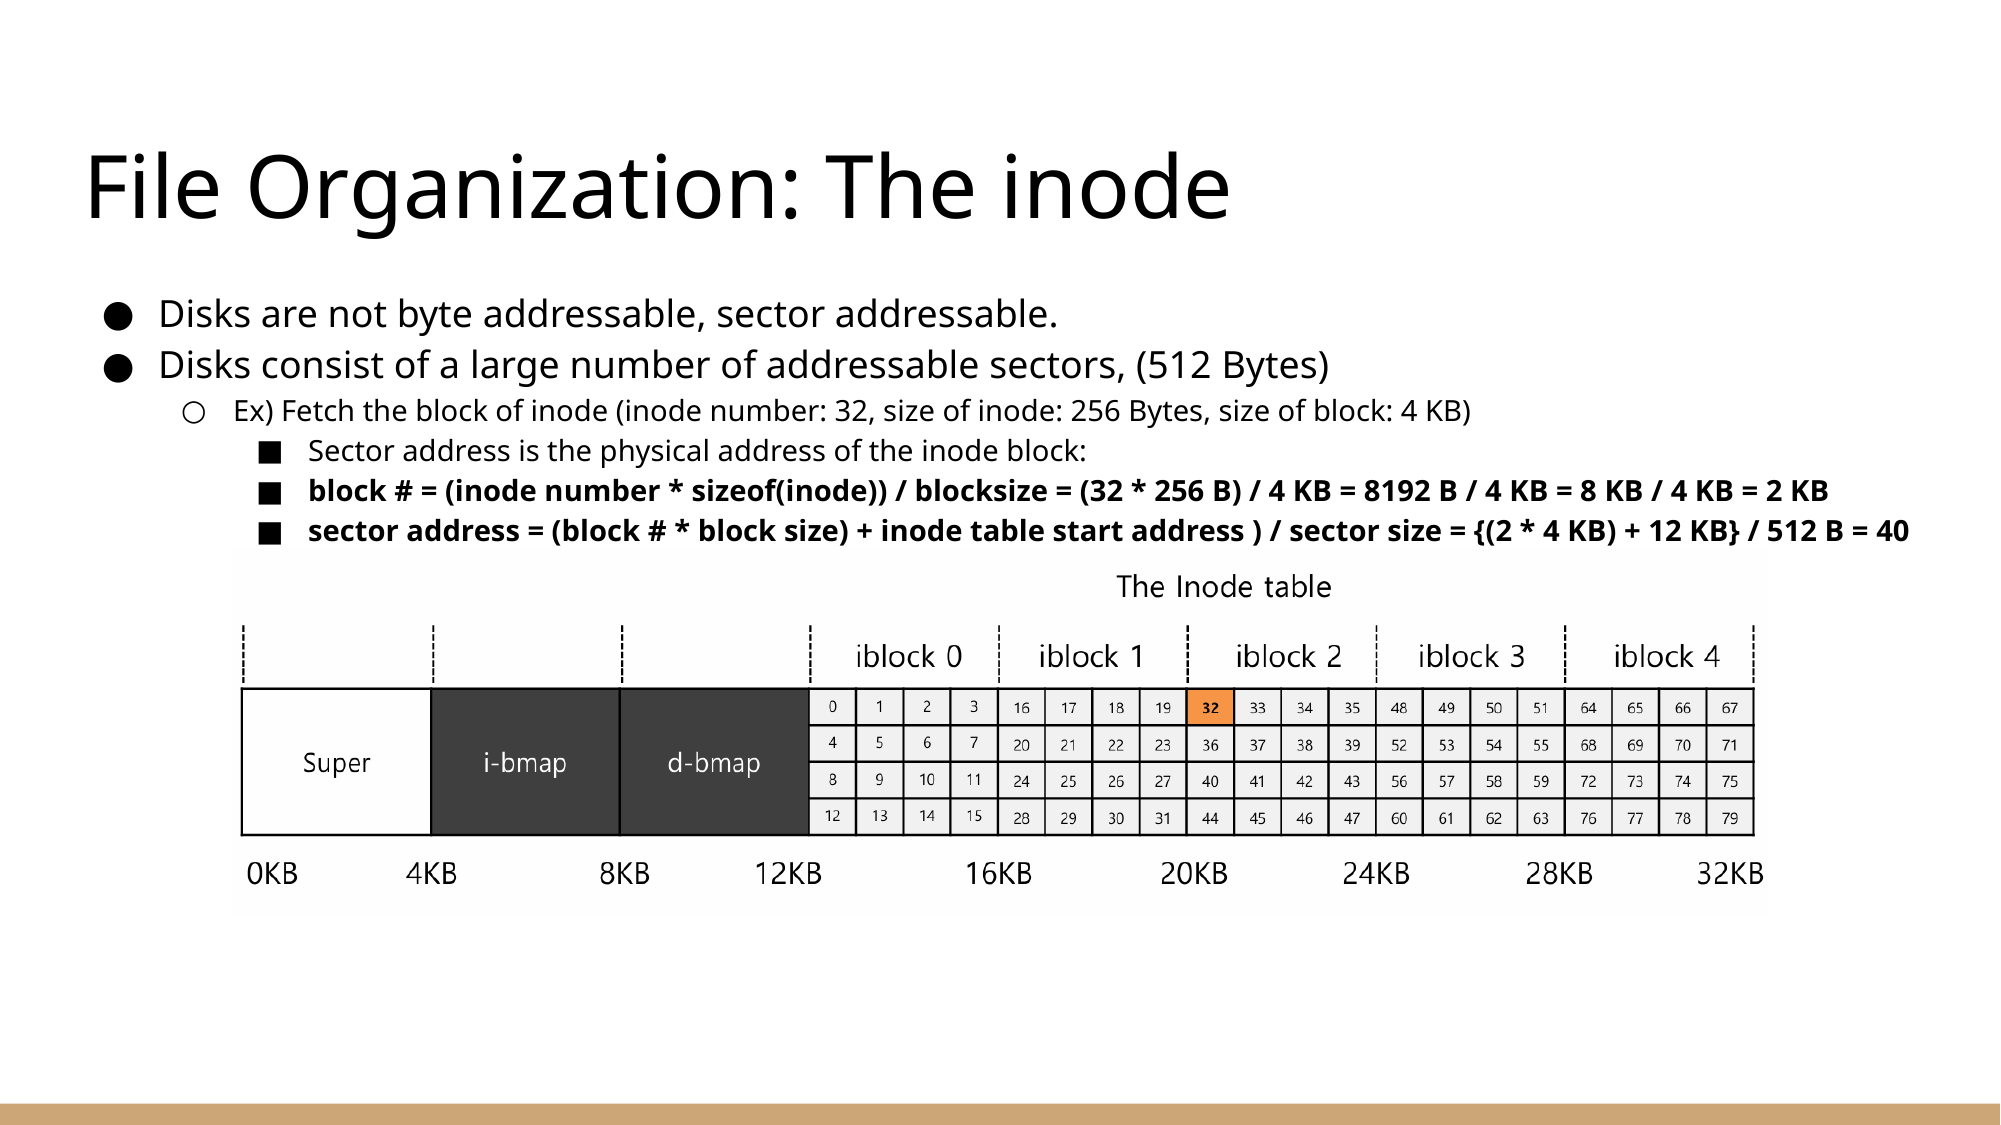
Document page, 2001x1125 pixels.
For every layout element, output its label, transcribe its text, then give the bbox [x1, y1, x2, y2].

list Disks are not byte addressable, sector addressable. Disks consist of a large number of addressable sectors, (512 Bytes) Ex) Fetch the block of inode (inode number: 32, size of inode: 256 Bytes, size of block: 4 KB) Sector address is the physical address of the inode block: block # = (inode number * sizeof(inode)) / blocksize = (32 * 256 B) / 4 KB = 8192 B / 4 KB = 8 KB / 4 KB = 2 KB sector address = (block # * block size) + inode table start address ) / sector size = {(2 * 4 KB) + 12 KB} / 512 B = 40 [68, 267, 1932, 1002]
picture [232, 548, 1768, 916]
title File Organization: The inode [68, 69, 1932, 251]
